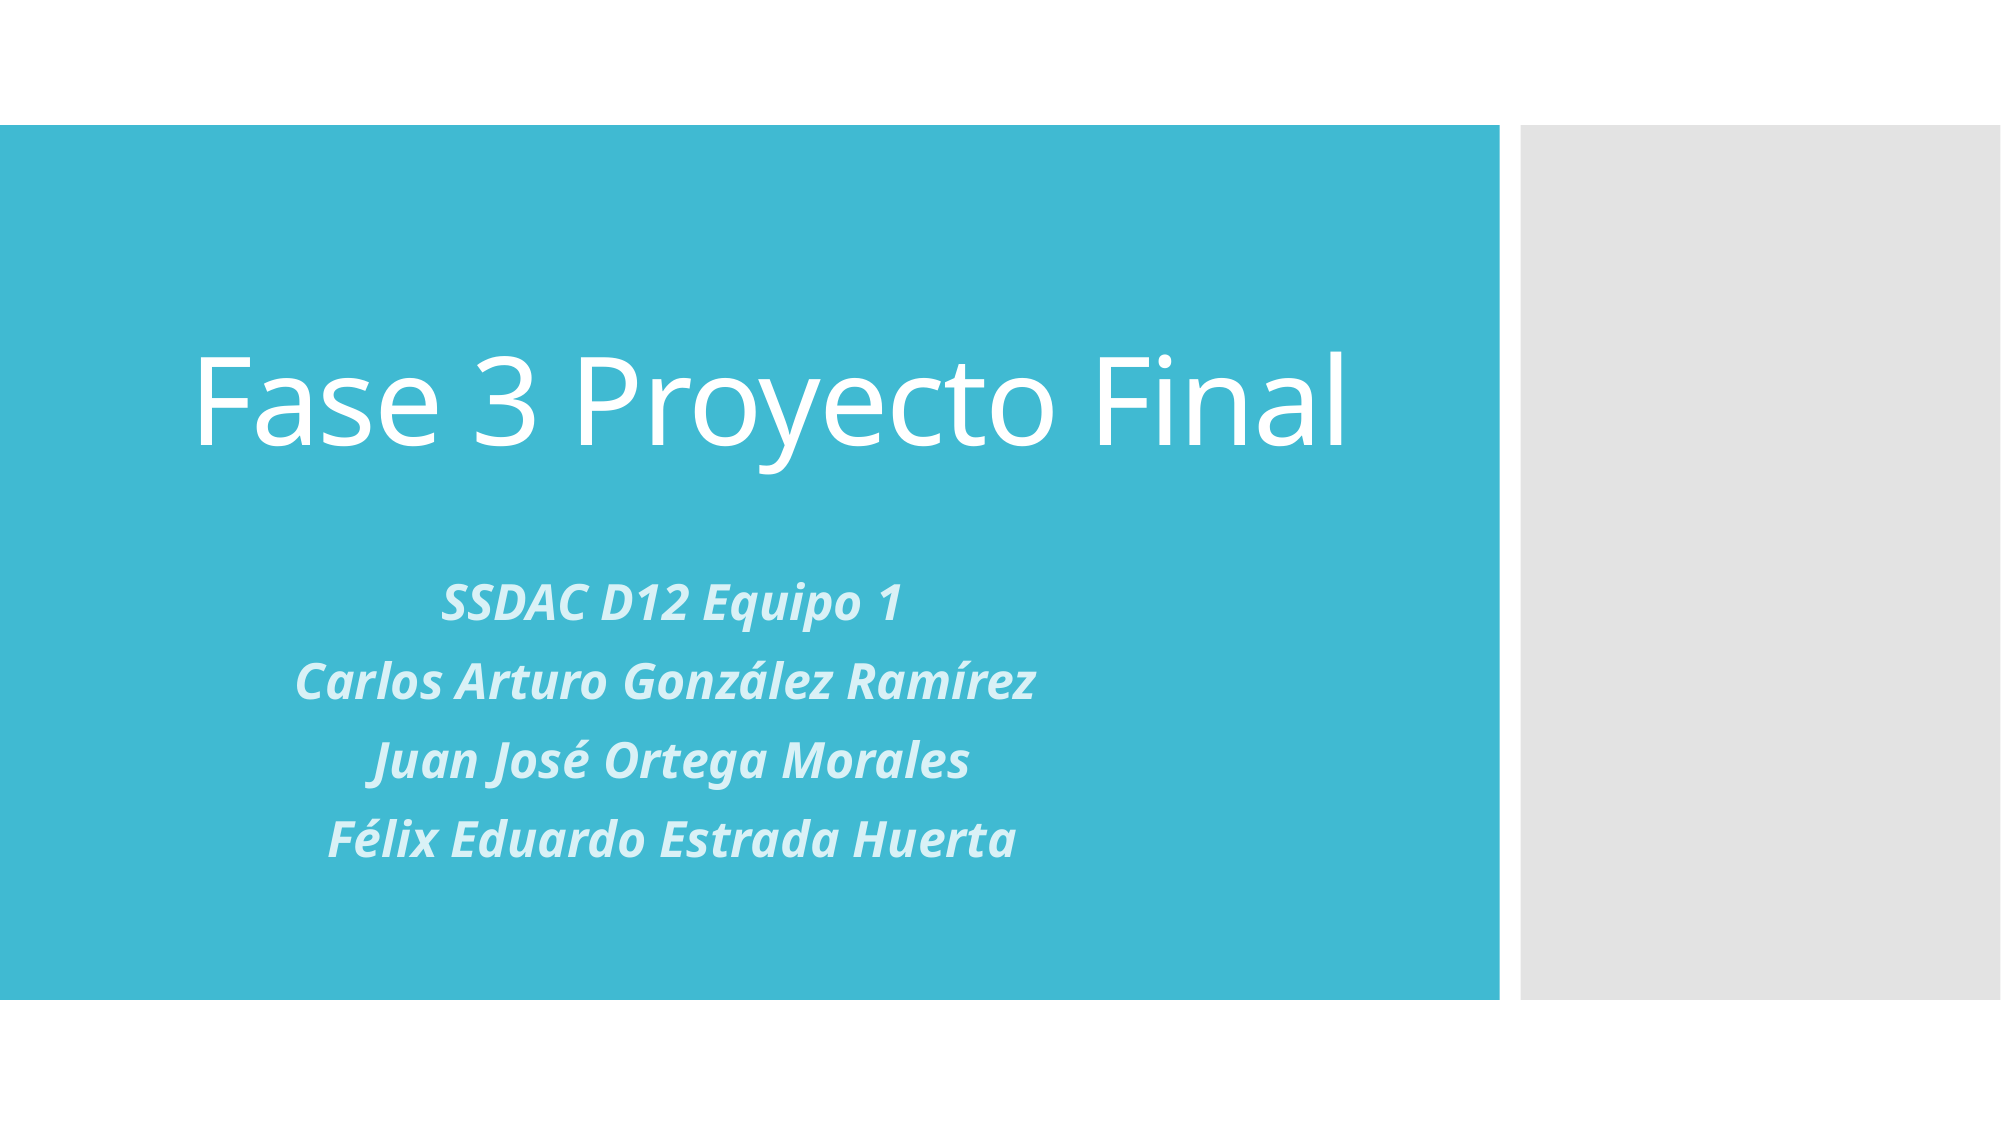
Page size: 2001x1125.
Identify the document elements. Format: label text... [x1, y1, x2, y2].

subtitle SSDAC D12 Equipo 1 Carlos Arturo González Ramírez Juan José Ortega Morales Félix Eduardo Estrada Huerta [174, 570, 1171, 864]
title Fase 3 Proyecto Final [174, 0, 1375, 480]
